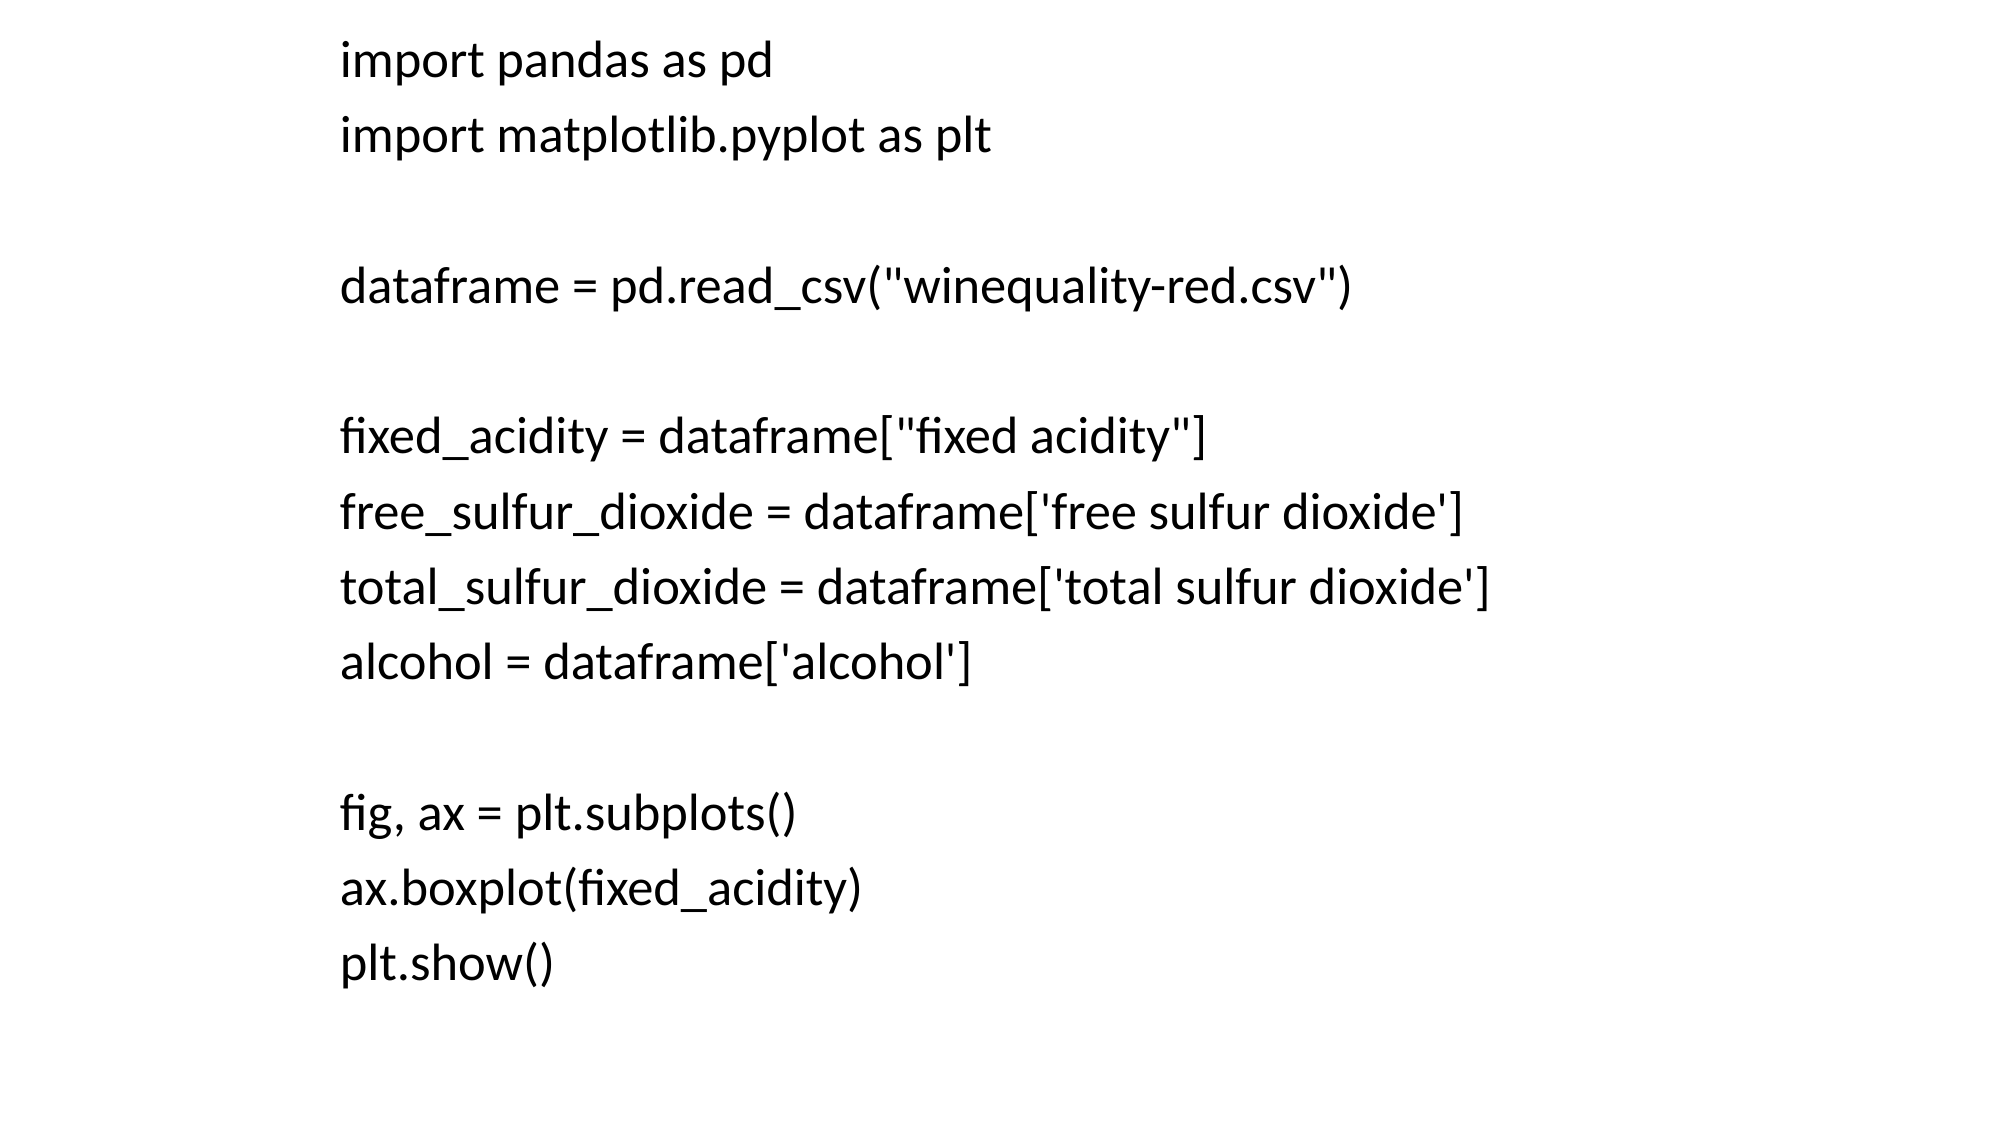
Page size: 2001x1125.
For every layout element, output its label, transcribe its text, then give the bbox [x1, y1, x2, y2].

list import pandas as pd import matplotlib.pyplot as plt dataframe = pd.read_csv("winequality-red.csv") fixed_acidity = dataframe["fixed acidity"] free_sulfur_dioxide = dataframe['free sulfur dioxide'] total_sulfur_dioxide = dataframe['total sulfur dioxide'] alcohol = dataframe['alcohol'] fig, ax = plt.subplots() ax.boxplot(fixed_acidity) plt.show() [324, 24, 1675, 1005]
